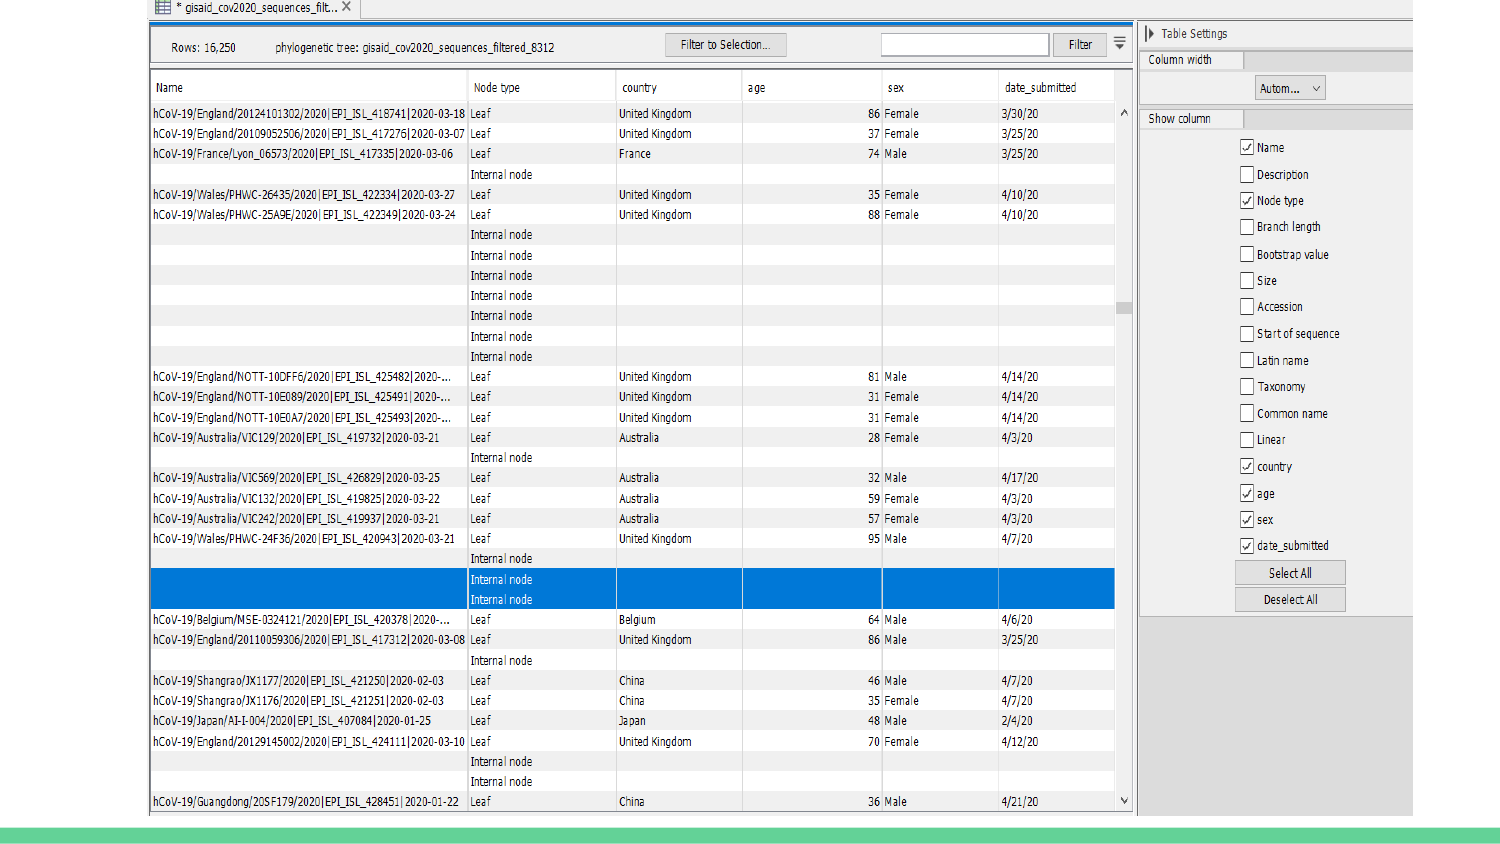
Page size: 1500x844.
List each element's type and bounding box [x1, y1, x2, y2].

picture [147, 0, 1413, 816]
